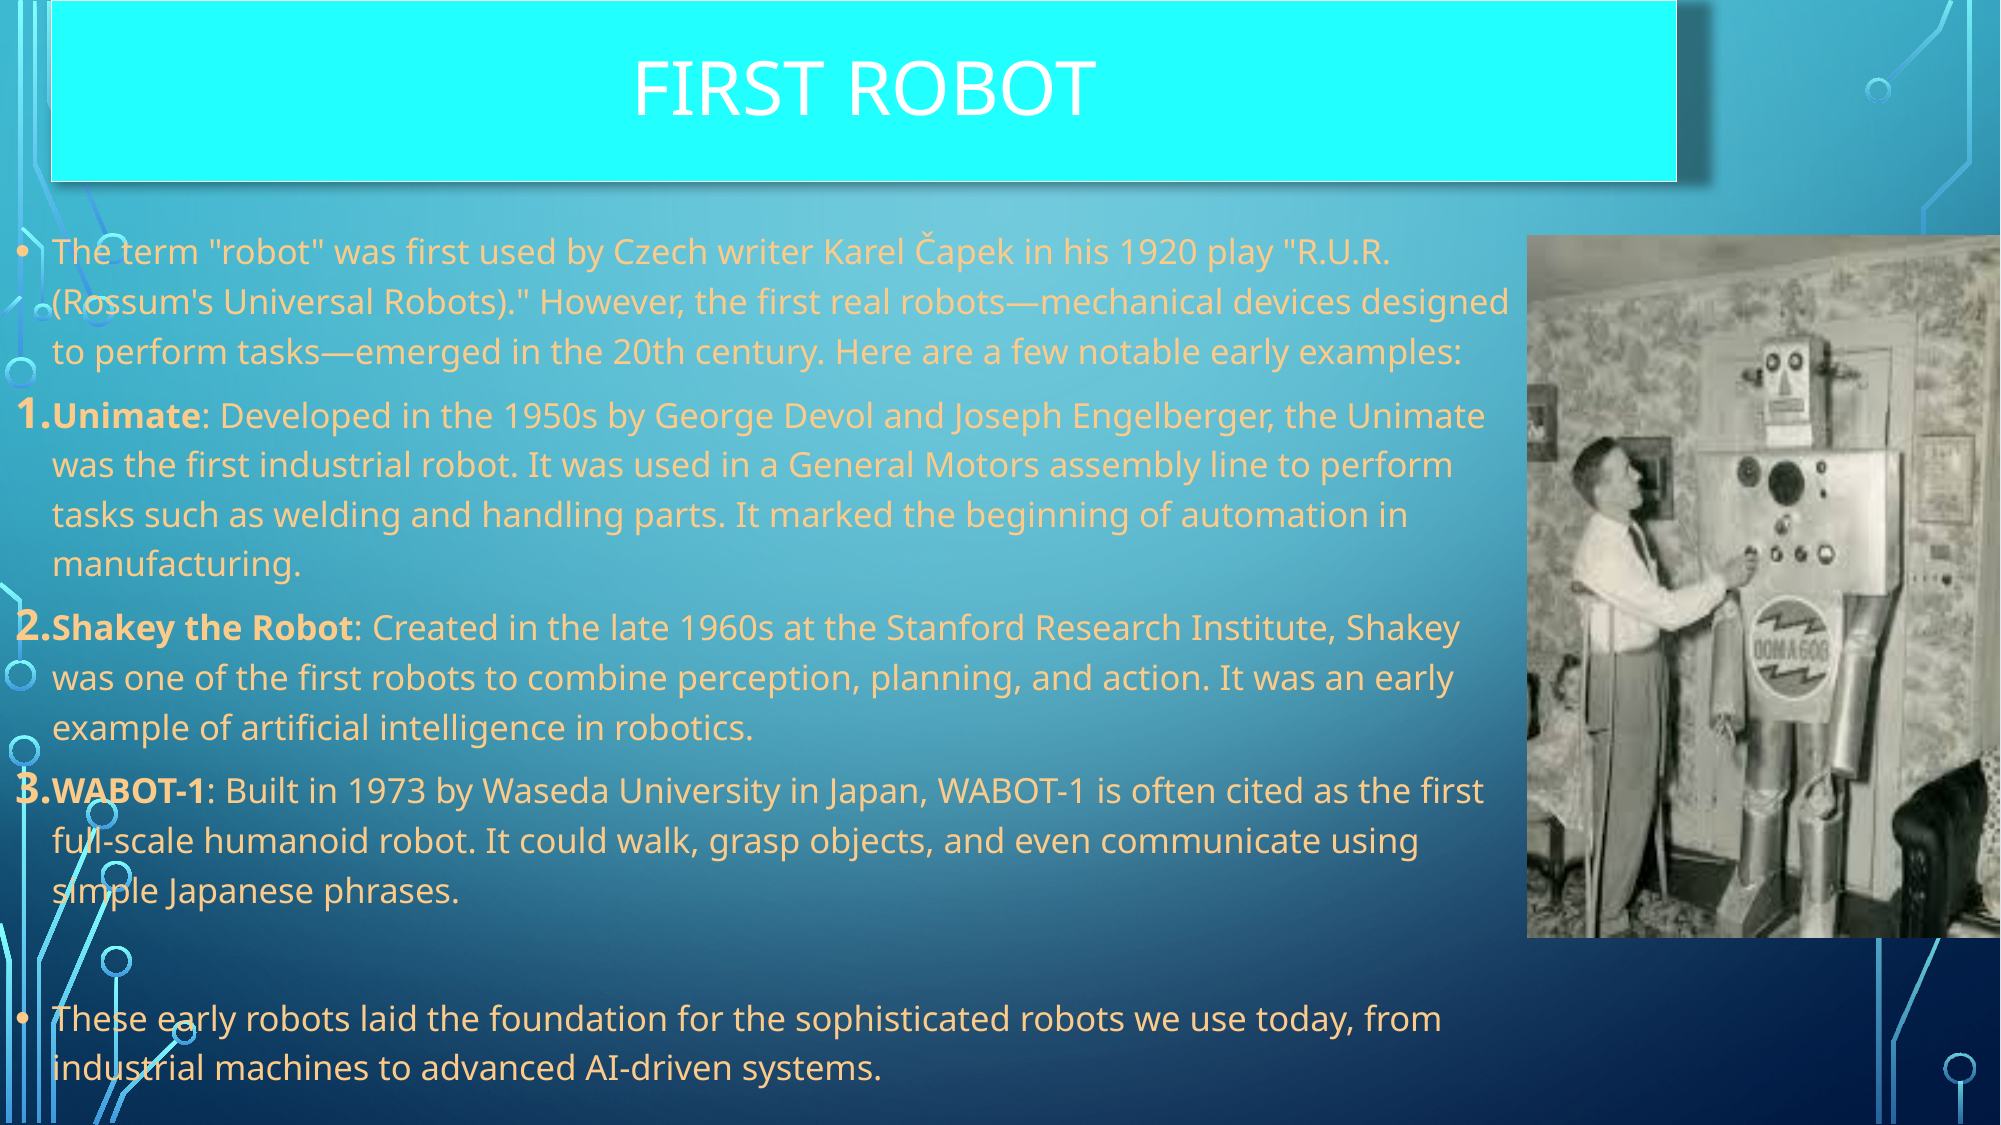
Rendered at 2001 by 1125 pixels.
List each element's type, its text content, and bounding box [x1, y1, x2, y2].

list The term "robot" was first used by Czech writer Karel Čapek in his 1920 play "R.U.R. (Rossum's Universal Robots)." However, the first real robots—mechanical devices designed to perform tasks—emerged in the 20th century. Here are a few notable early examples: Unimate: Developed in the 1950s by George Devol and Joseph Engelberger, the Unimate was the first industrial robot. It was used in a General Motors assembly line to perform tasks such as welding and handling parts. It marked the beginning of automation in manufacturing. Shakey the Robot: Created in the late 1960s at the Stanford Research Institute, Shakey was one of the first robots to combine perception, planning, and action. It was an early example of artificial intelligence in robotics. WABOT-1: Built in 1973 by Waseda University in Japan, WABOT-1 is often cited as the first full-scale humanoid robot. It could walk, grasp objects, and even communicate using simple Japanese phrases. These early robots laid the foundation for the sophisticated robots we use today, from industrial machines to advanced AI-driven systems. [0, 214, 1528, 1125]
title FIRST ROBOT [51, 0, 1677, 182]
picture [1526, 235, 2000, 938]
